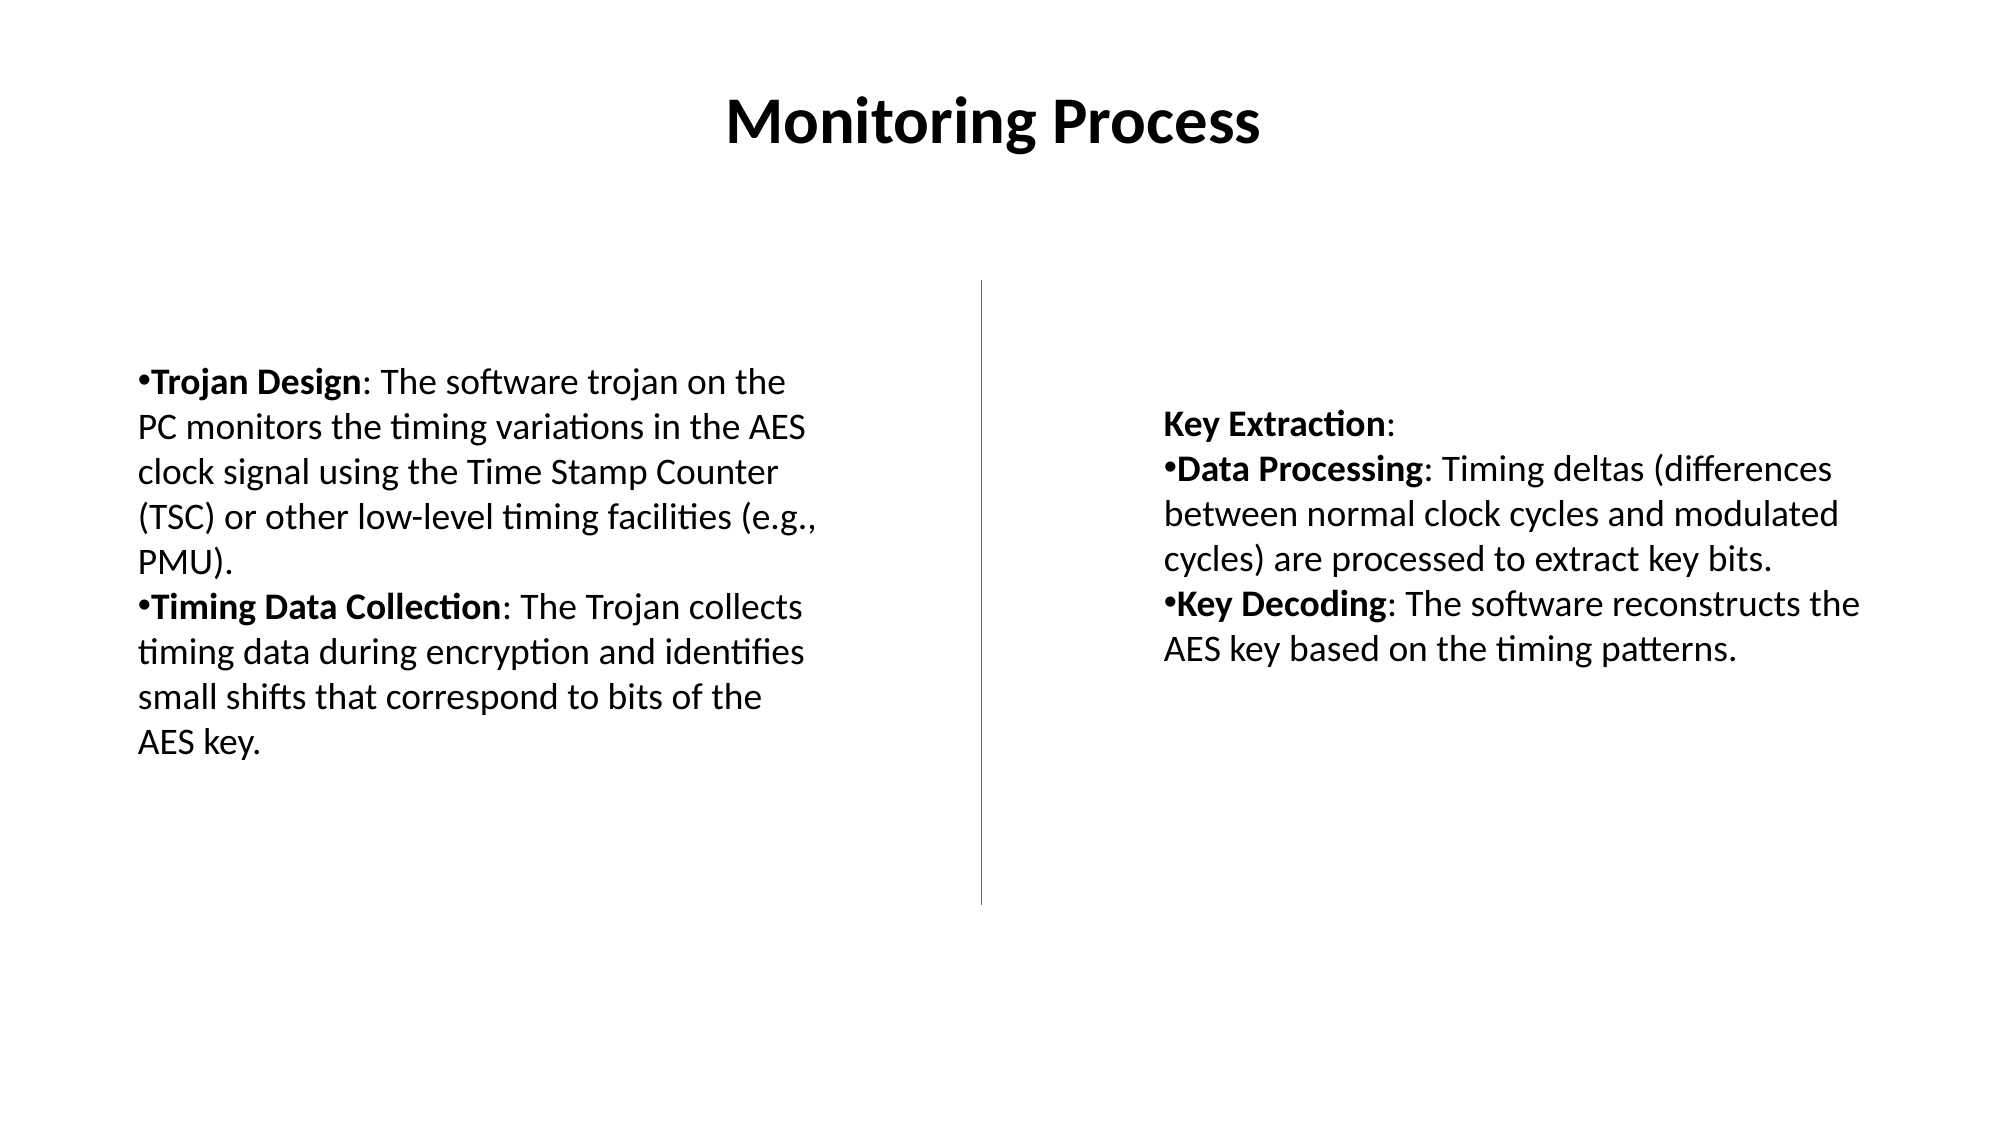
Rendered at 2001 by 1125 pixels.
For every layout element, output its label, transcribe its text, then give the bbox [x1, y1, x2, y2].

text_box Trojan Design: The software trojan on the PC monitors the timing variations in the AES clock signal using the Time Stamp Counter (TSC) or other low-level timing facilities (e.g., PMU). Timing Data Collection: The Trojan collects timing data during encryption and identifies small shifts that correspond to bits of the AES key. [123, 349, 834, 769]
text_box Monitoring Process [710, 69, 1290, 164]
text_box Key Extraction: Data Processing: Timing deltas (differences between normal clock cycles and modulated cycles) are processed to extract key bits. Key Decoding: The software reconstructs the AES key based on the timing patterns. [1148, 391, 1899, 677]
